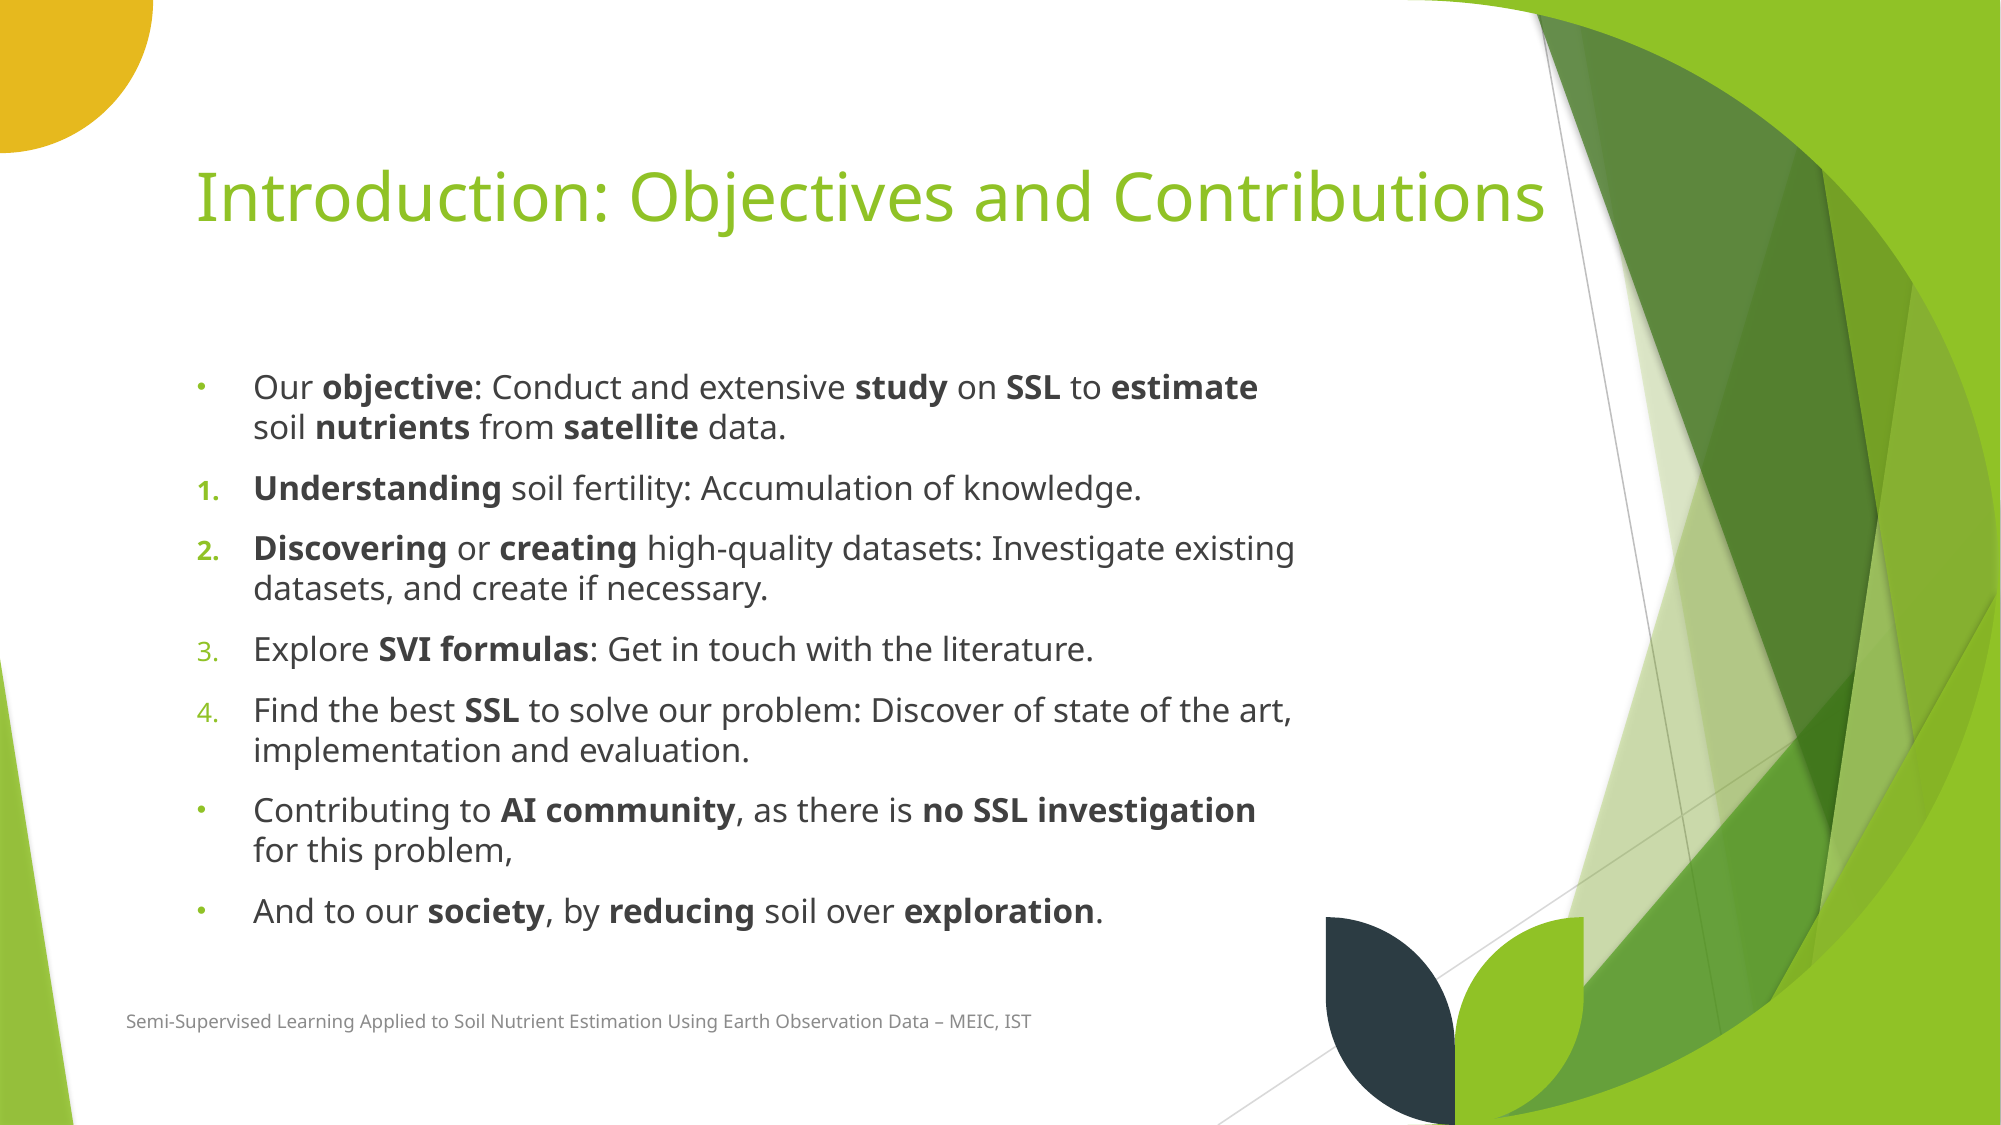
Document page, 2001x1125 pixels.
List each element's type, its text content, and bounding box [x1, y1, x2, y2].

slide_number 7 [1409, 991, 1522, 1051]
footer Semi-Supervised Learning Applied to Soil Nutrient Estimation Using Earth Observation Data – MEIC, IST [111, 991, 1145, 1051]
title Introduction: Objectives and Contributions [181, 146, 1592, 261]
list Our objective: Conduct and extensive study on SSL to estimate soil nutrients from satellite data. Understanding soil fertility: Accumulation of knowledge. Discovering or creating high-quality datasets: Investigate existing datasets, and create if necessary. Explore SVI formulas: Get in touch with the literature. Find the best SSL to solve our problem: Discover of state of the art, implementation and evaluation. Contributing to AI community, as there is no SSL investigation for this problem, And to our society, by reducing soil over exploration. [181, 358, 1318, 945]
